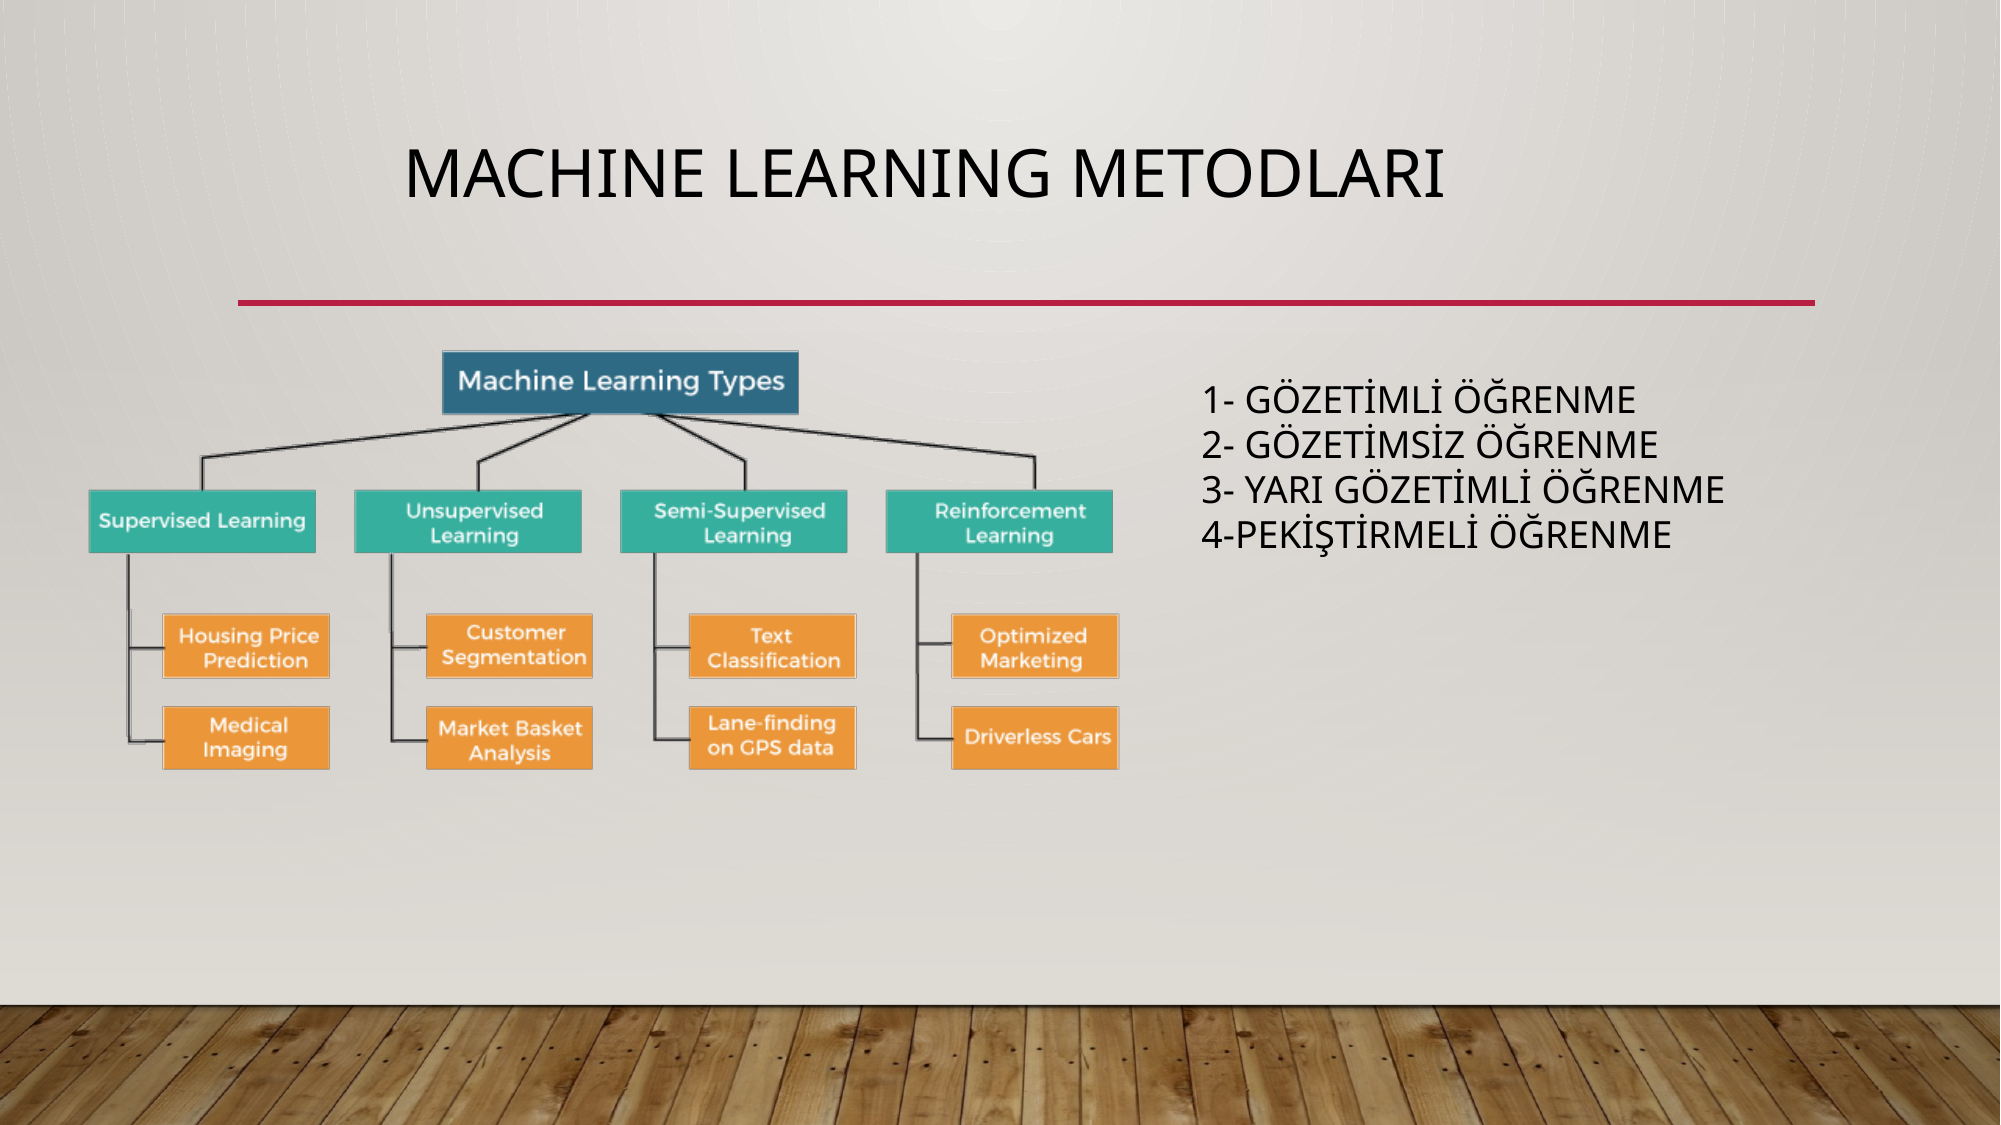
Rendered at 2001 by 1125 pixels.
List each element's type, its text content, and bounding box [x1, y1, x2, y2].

text_box 1- GÖZETİMLİ ÖĞRENME 2- GÖZETİMSİZ ÖĞRENME 3- YARI GÖZETİMLİ ÖĞRENME 4-PEKİŞTİRMELİ ÖĞRENME [1186, 369, 1956, 564]
picture [0, 1005, 2000, 1125]
title Machıne learnıng metodları [238, 131, 1814, 305]
picture [43, 332, 1139, 793]
